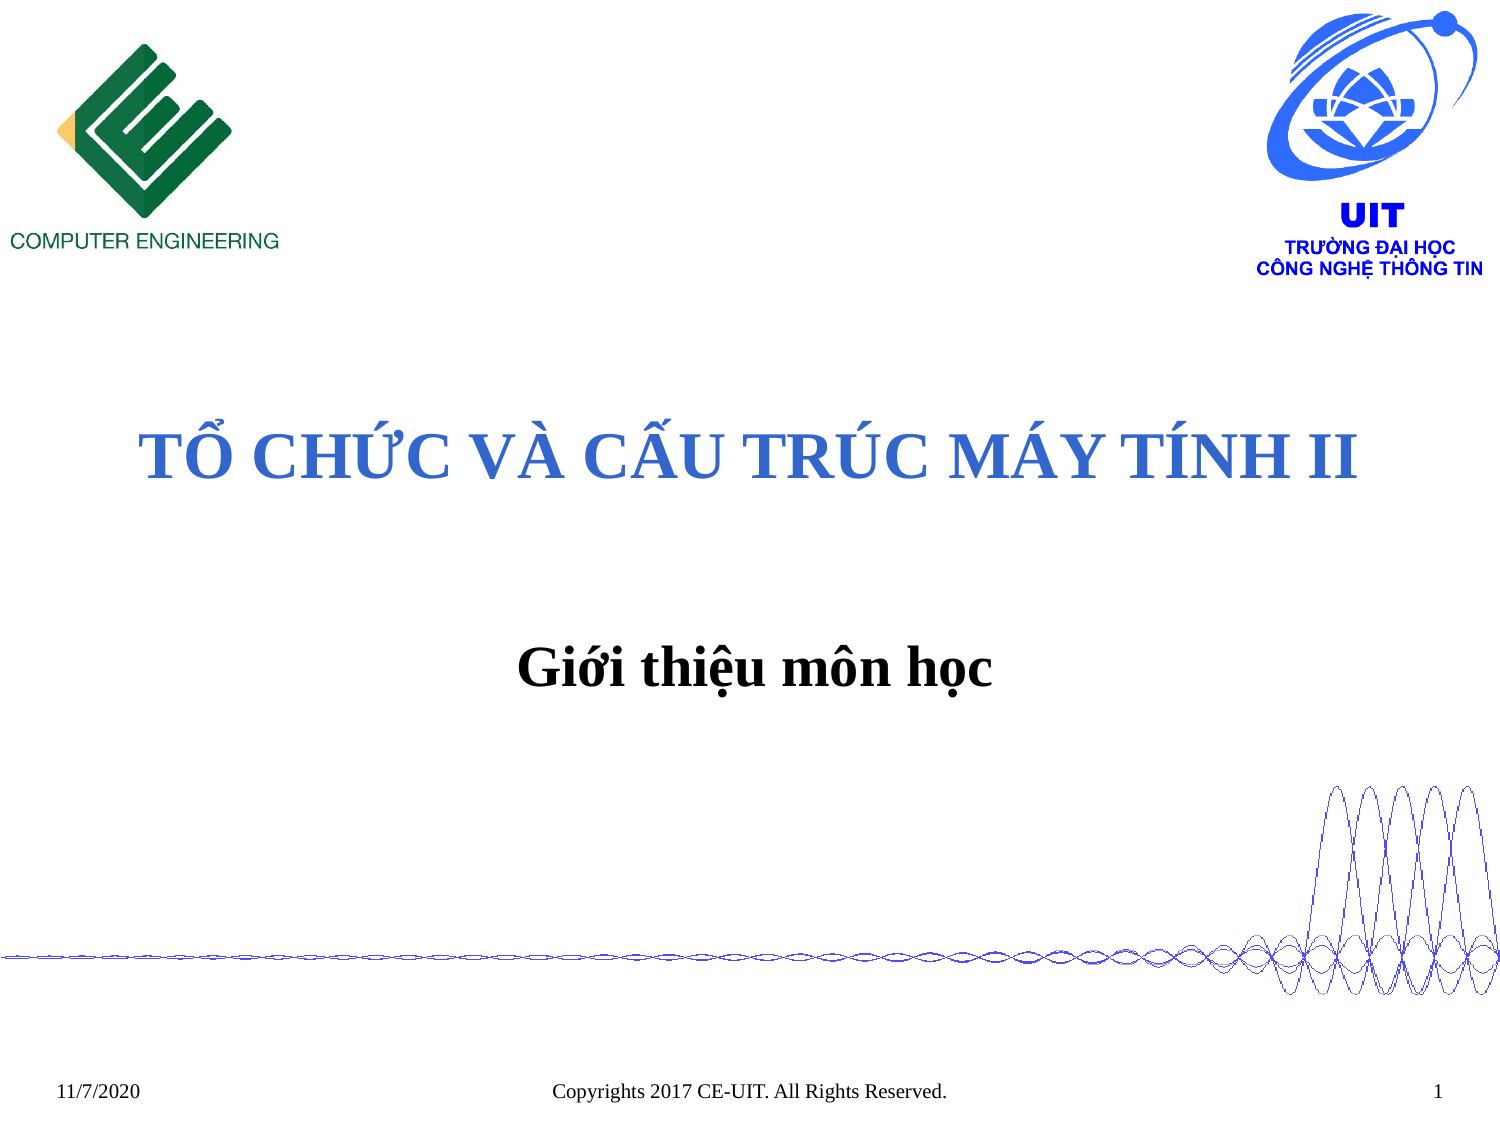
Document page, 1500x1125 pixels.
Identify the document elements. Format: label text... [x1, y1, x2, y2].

subtitle Giới thiệu môn học [0, 620, 1500, 908]
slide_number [41, 1070, 289, 1118]
slide_number 1 [1171, 1070, 1459, 1118]
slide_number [0, 908, 1500, 1008]
title TỔ CHỨC VÀ CẤU TRÚC MÁY TÍNH II [0, 323, 1500, 582]
picture [1257, 11, 1482, 279]
picture [0, 1, 289, 291]
footer Copyrights 2017 CE-UIT. All Rights Reserved. [289, 1070, 1171, 1118]
